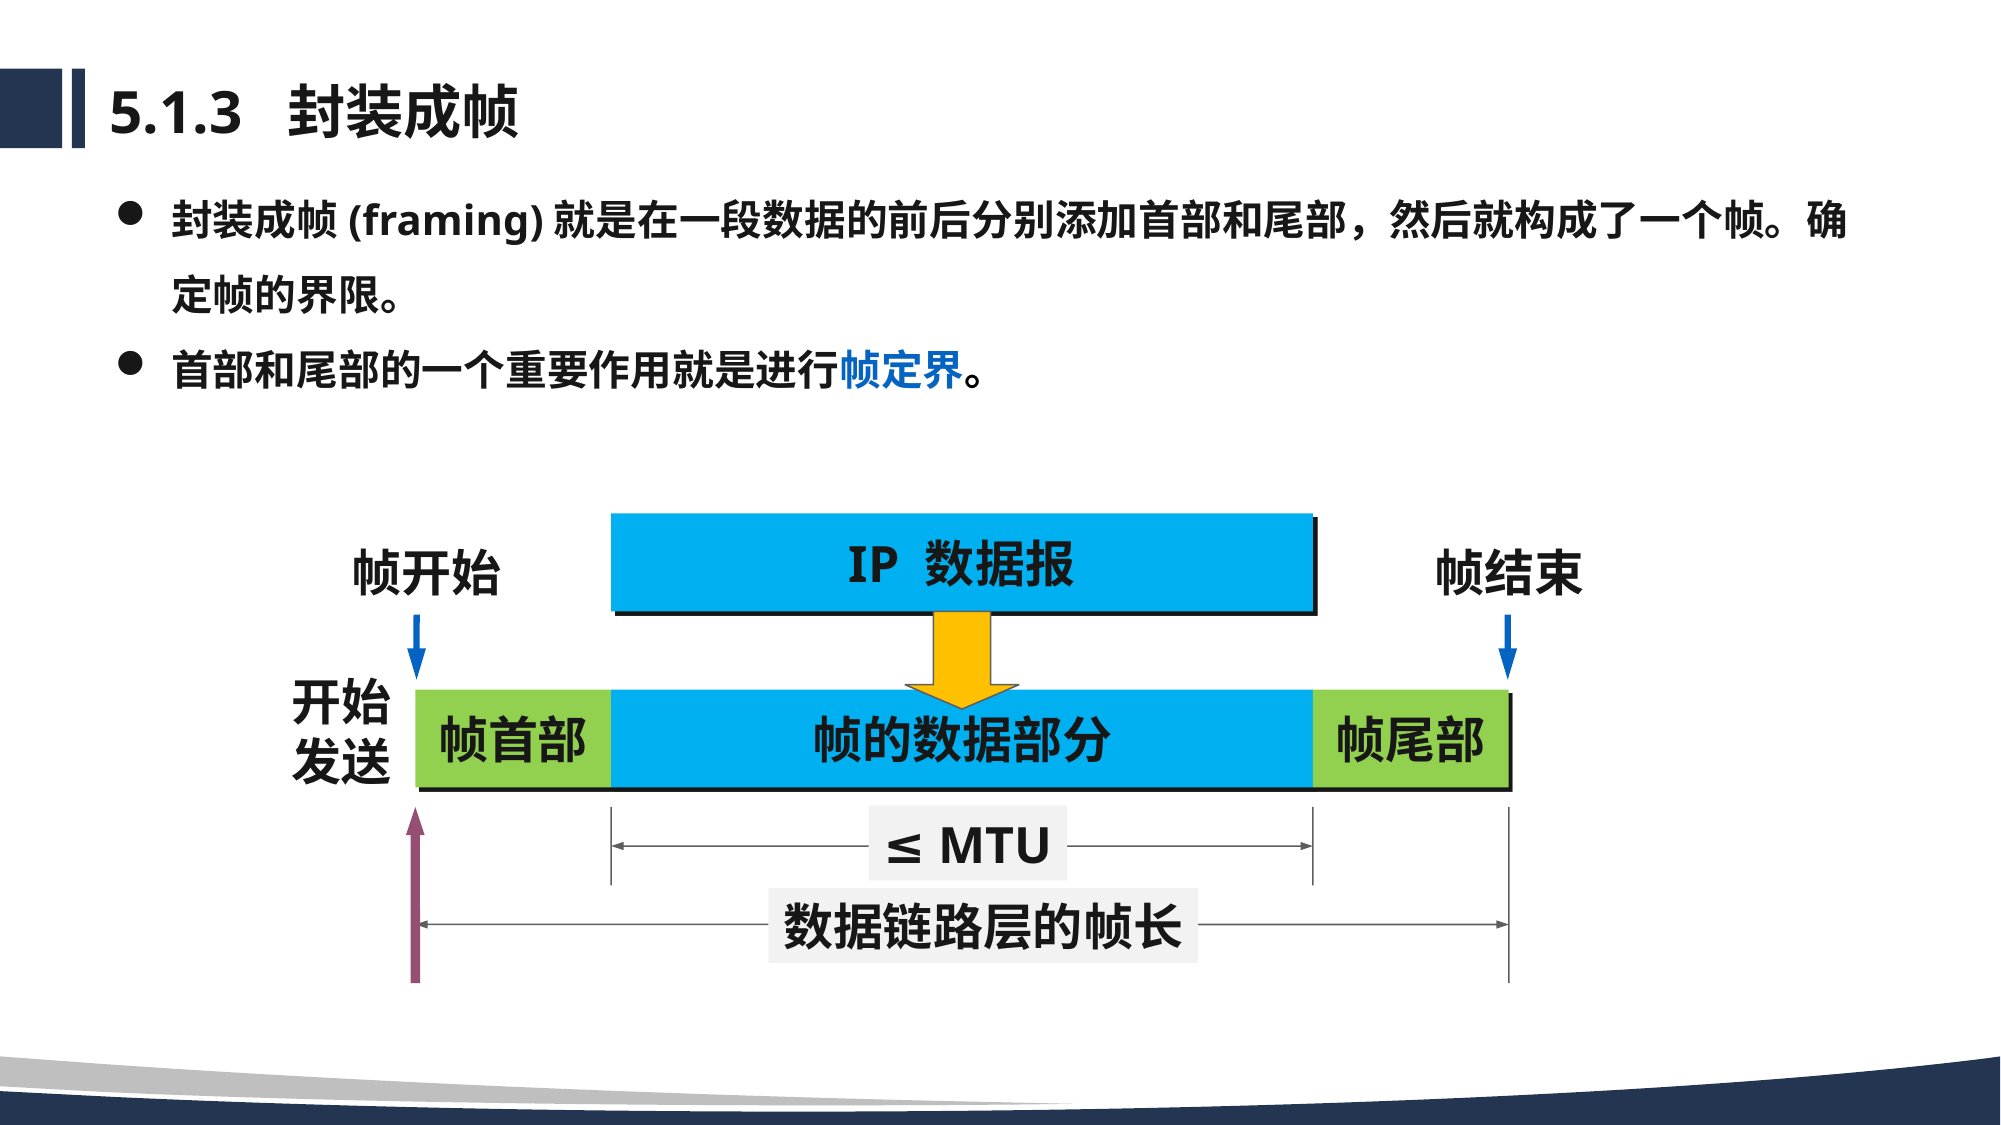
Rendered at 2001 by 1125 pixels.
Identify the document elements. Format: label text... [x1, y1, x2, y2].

text_box 开始 发送 [276, 662, 406, 798]
text_box 数据链路层的帧长 [768, 888, 1199, 963]
text_box [410, 614, 423, 680]
text_box 帧尾部 [1312, 689, 1509, 788]
text_box [612, 841, 868, 851]
title 5.1.3 封装成帧 [94, 75, 1592, 155]
text_box [1199, 920, 1508, 929]
text_box 帧开始 [337, 533, 517, 609]
text_box IP 数据报 [611, 513, 1313, 612]
list 封装成帧(framing)就是在一段数据的前后分别添加首部和尾部，然后就构成了一个帧。确定帧的界限。 首部和尾部的一个重要作用就是进行帧定界。 [100, 160, 1901, 1013]
text_box [1501, 614, 1514, 680]
text_box 帧结束 [1419, 533, 1600, 609]
text_box [1068, 841, 1312, 851]
text_box 帧首部 [415, 689, 611, 788]
text_box 帧的数据部分 [611, 689, 1312, 788]
text_box [411, 806, 420, 984]
text_box [904, 611, 1020, 710]
text_box ≤ MTU [868, 805, 1068, 881]
text_box [416, 920, 768, 929]
